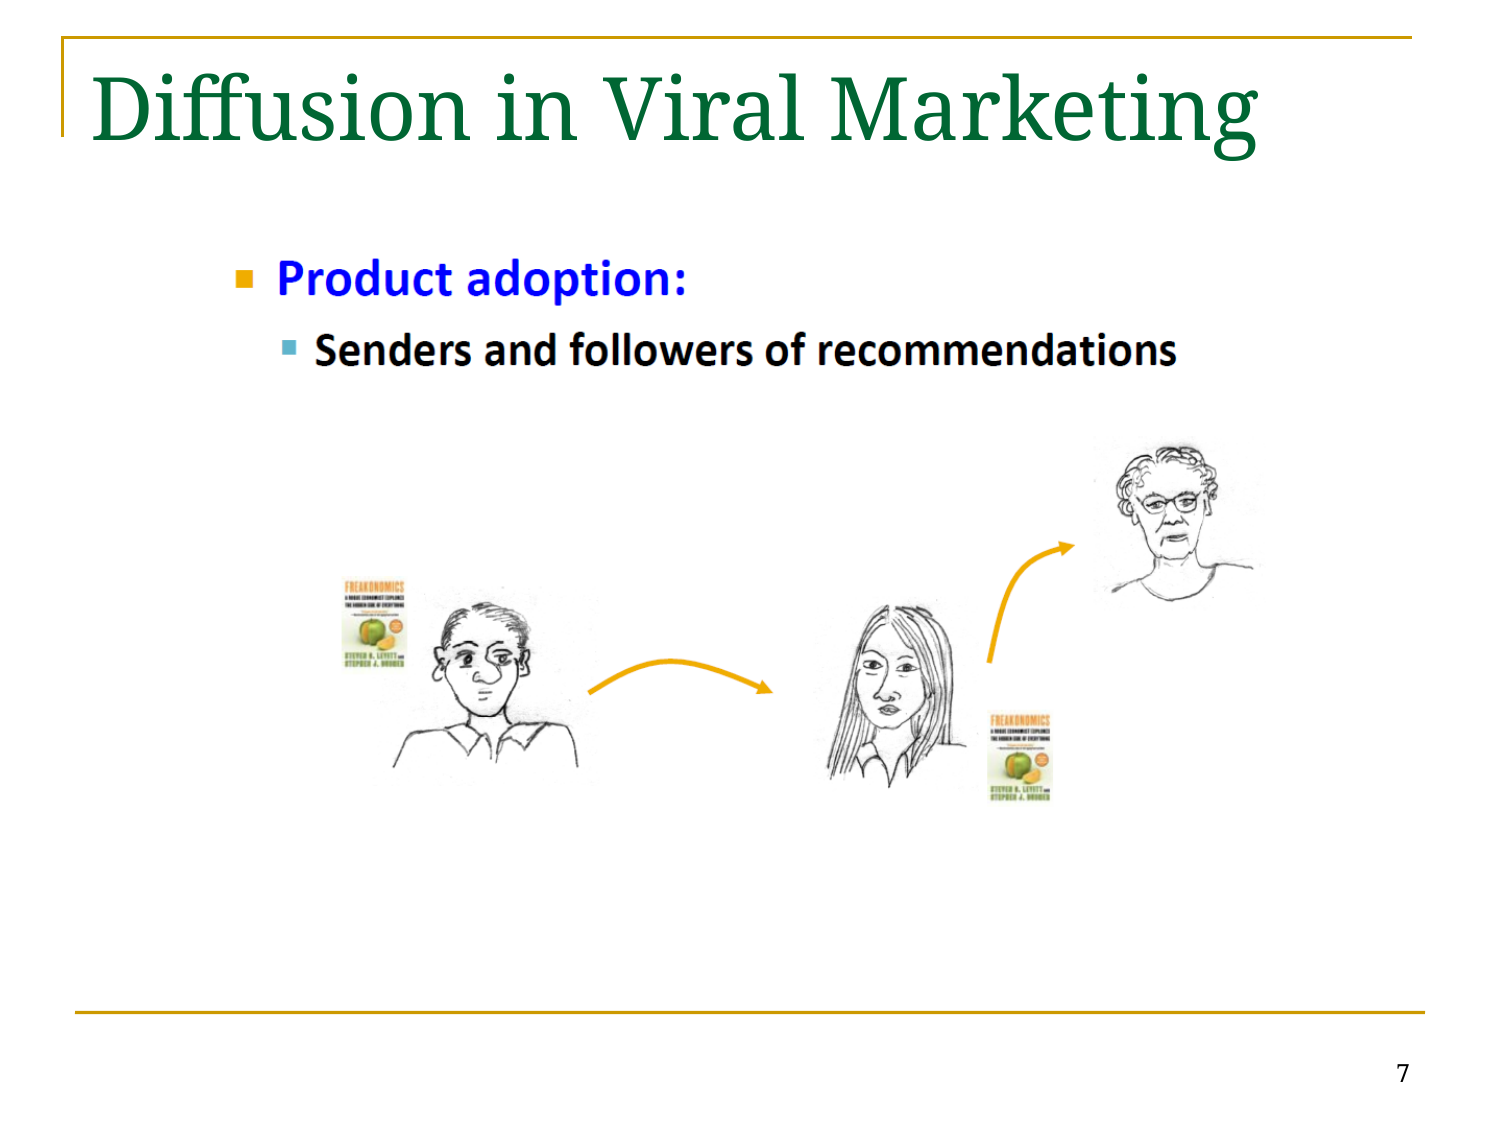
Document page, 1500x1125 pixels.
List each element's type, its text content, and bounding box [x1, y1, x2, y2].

title Diffusion in Viral Marketing [75, 45, 1425, 233]
picture [205, 244, 1295, 881]
slide_number 7 [1074, 1024, 1425, 1100]
